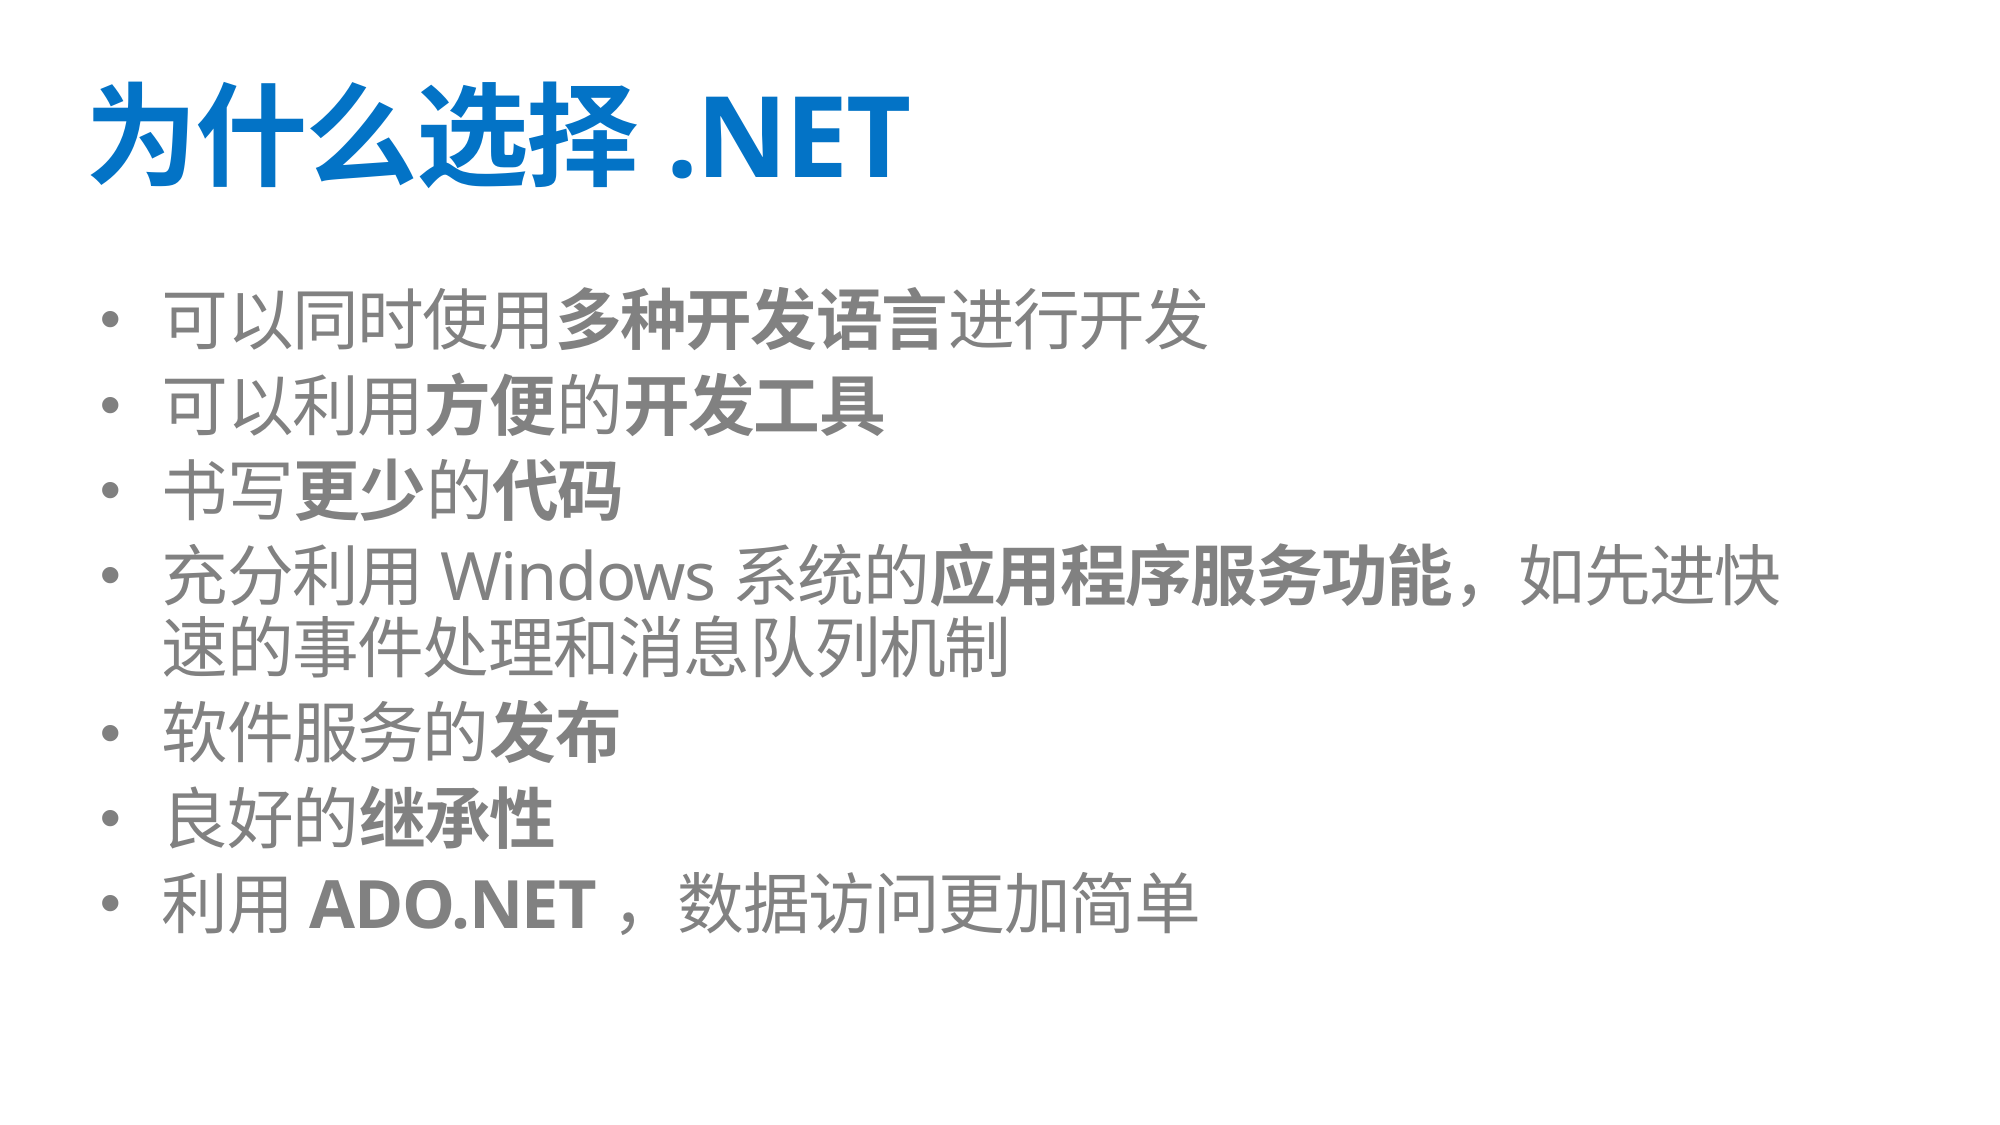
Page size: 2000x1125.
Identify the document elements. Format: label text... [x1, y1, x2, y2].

text_box 可以同时使用多种开发语言进行开发 可以利用方便的开发工具 书写更少的代码 充分利用Windows系统的应用程序服务功能，如先进快速的事件处理和消息队列机制 软件服务的发布 良好的继承性 利用ADO.NET，数据访问更加简单 [85, 279, 1810, 1125]
title 为什么选择.NET [85, 79, 1914, 203]
